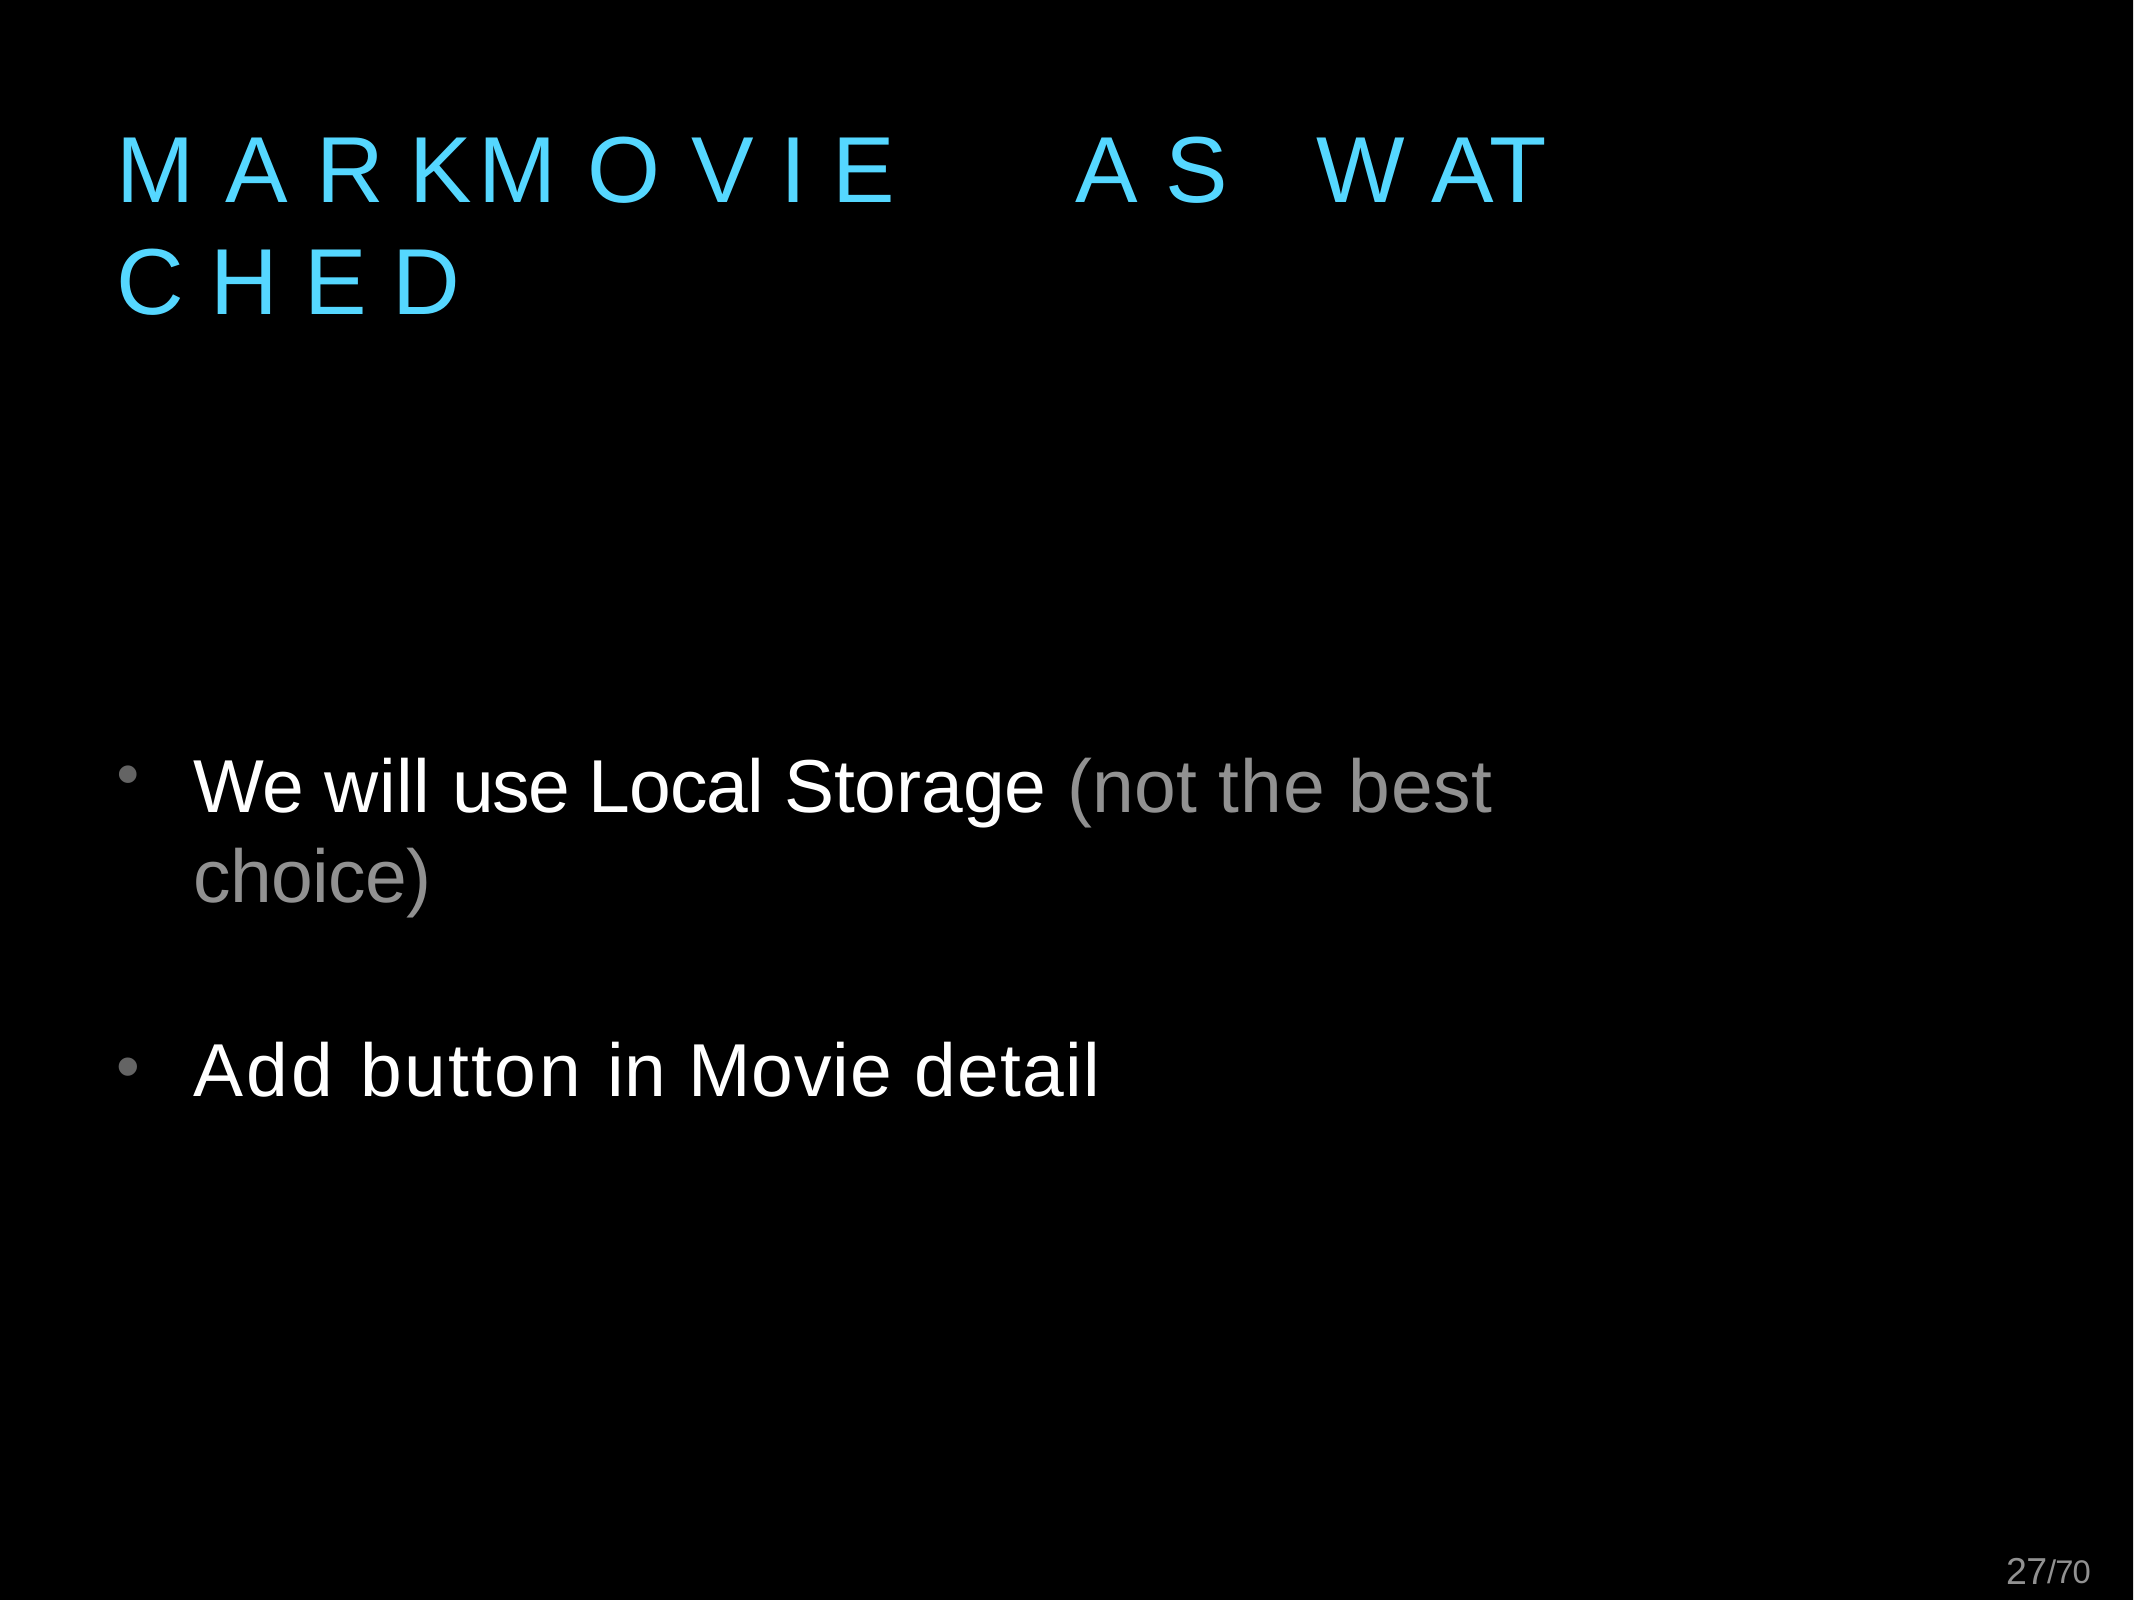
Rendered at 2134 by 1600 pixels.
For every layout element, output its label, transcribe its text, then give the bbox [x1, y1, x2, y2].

slide_number 27/70 [2001, 1524, 2101, 1600]
title M A R K M O V I E A S W AT C H E D [114, 106, 1623, 376]
text_box We will use Local Storage (not the best choice) Add button in Movie detail [114, 735, 1745, 1112]
